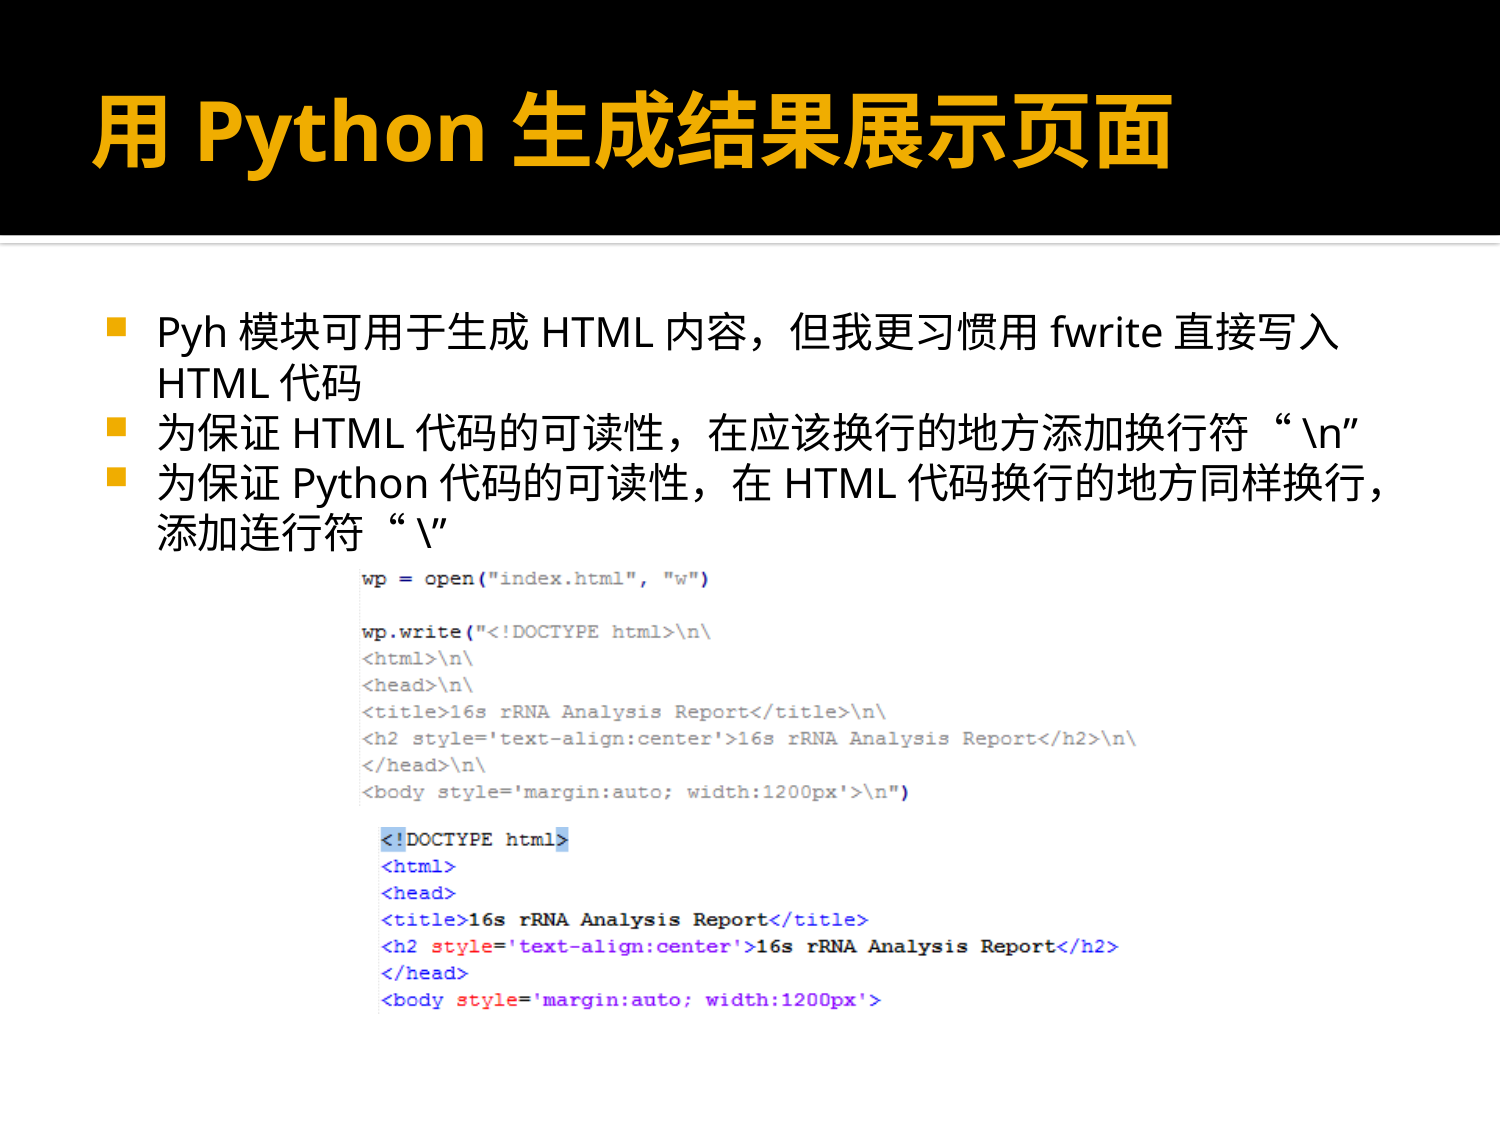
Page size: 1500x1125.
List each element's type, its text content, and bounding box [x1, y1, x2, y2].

picture [377, 827, 1122, 1014]
list Pyh模块可用于生成HTML内容，但我更习惯用fwrite直接写入HTML代码 为保证HTML代码的可读性，在应该换行的地方添加换行符“\n” 为保证Python代码的可读性，在HTML代码换行的地方同样换行，添加连行符“\” [75, 291, 1425, 1050]
picture [359, 569, 1141, 806]
title 用Python生成结果展示页面 [75, 25, 1425, 231]
